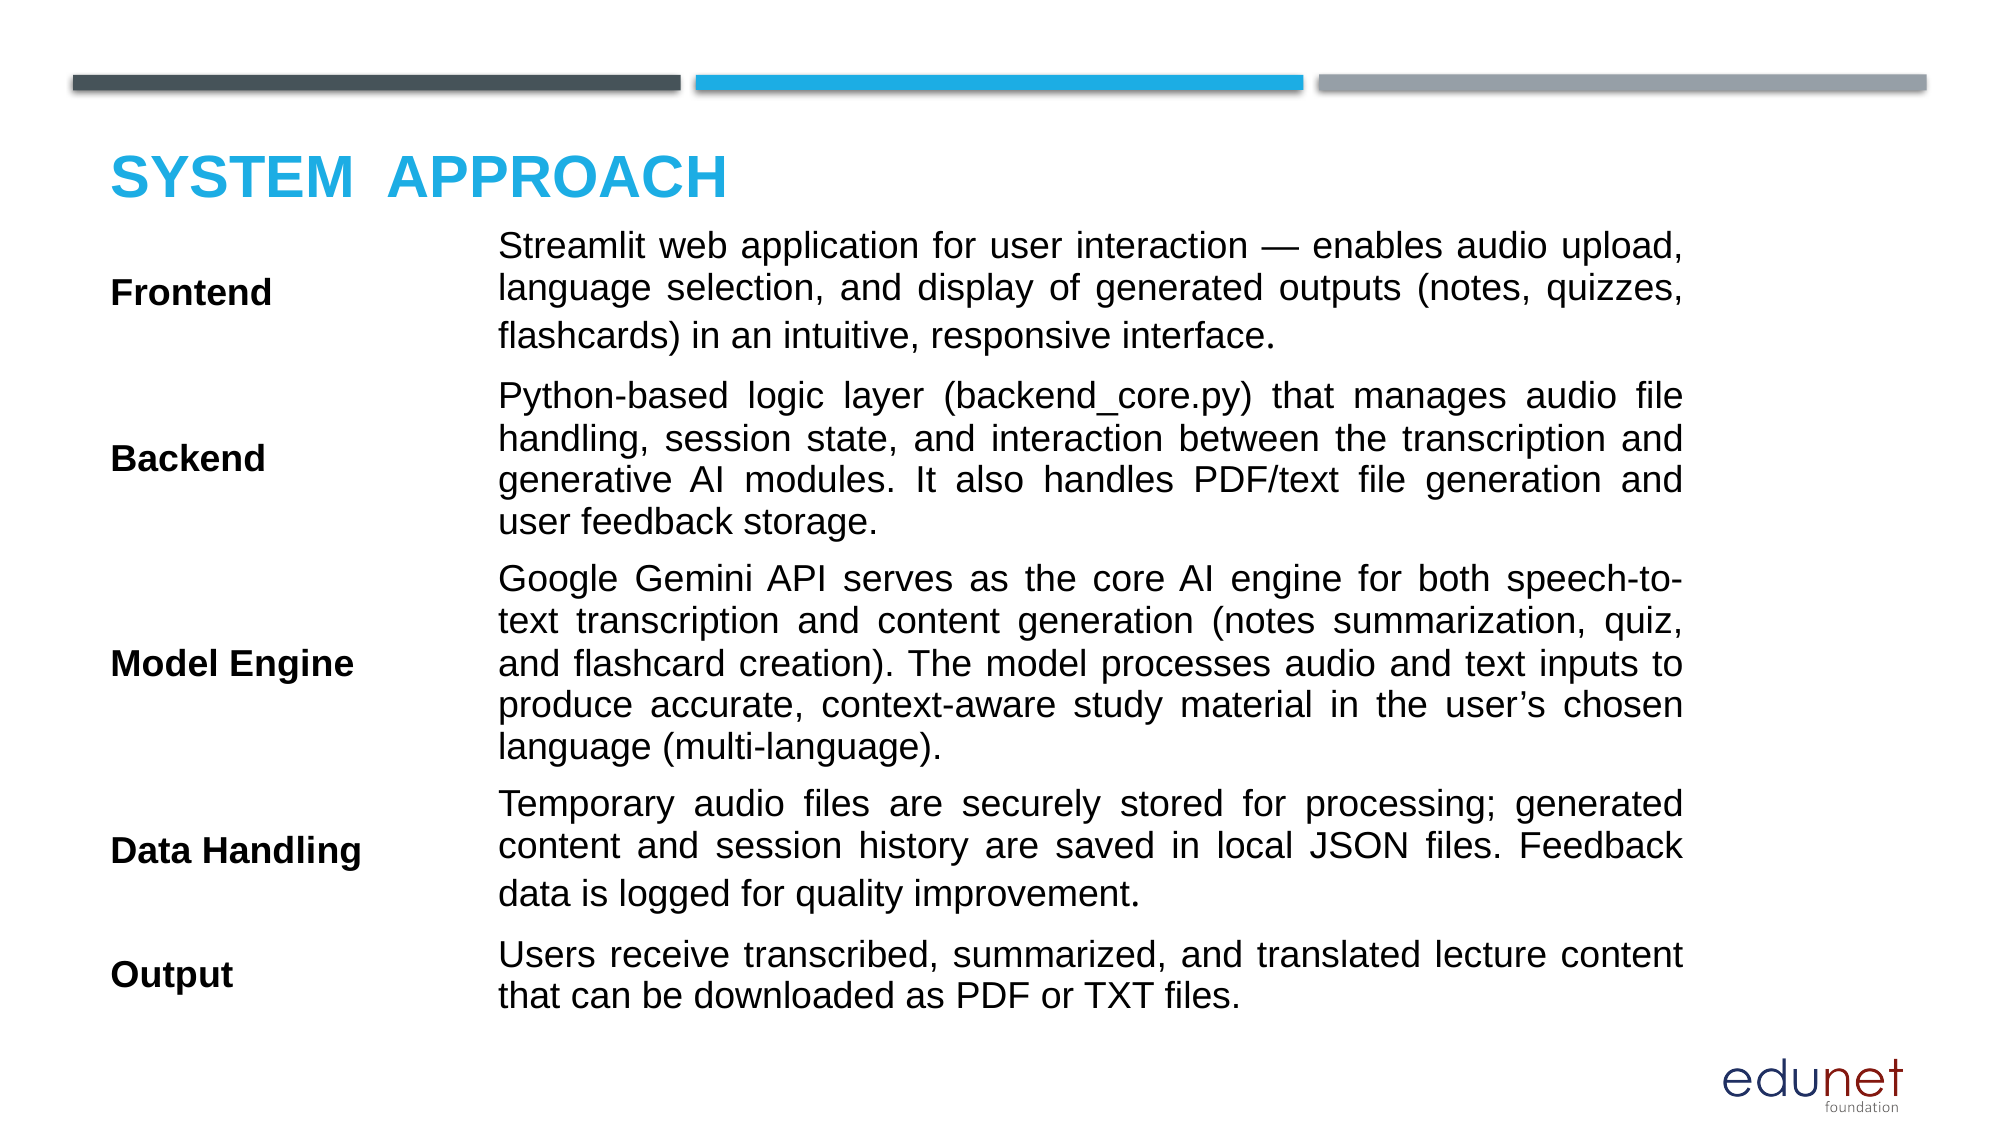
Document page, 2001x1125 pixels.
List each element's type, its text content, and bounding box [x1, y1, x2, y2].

title System Approach [95, 130, 1905, 218]
picture [1719, 1056, 1905, 1116]
table_cell Backend [95, 367, 483, 550]
table_cell Data Handling [95, 775, 483, 925]
table_cell Users receive transcribed, summarized, and translated lecture content that can be downloaded as PDF or TXT files. [483, 925, 1699, 1024]
table_cell Google Gemini API serves as the core AI engine for both speech-to-text transcription and content generation (notes summarization, quiz, and flashcard creation). The model processes audio and text inputs to produce accurate, context-aware study material in the user’s chosen language (multi-language). [483, 550, 1699, 775]
table_cell Python-based logic layer (backend_core.py) that manages audio file handling, session state, and interaction between the transcription and generative AI modules. It also handles PDF/text file generation and user feedback storage. [483, 367, 1699, 550]
table_cell Output [95, 925, 483, 1024]
table_header Streamlit web application for user interaction — enables audio upload, language selection, and display of generated outputs (notes, quizzes, flashcards) in an intuitive, responsive interface. [483, 217, 1699, 367]
table_header Frontend [95, 217, 483, 367]
table_cell Temporary audio files are securely stored for processing; generated content and session history are saved in local JSON files. Feedback data is logged for quality improvement. [483, 775, 1699, 925]
table_cell Model Engine [95, 550, 483, 775]
